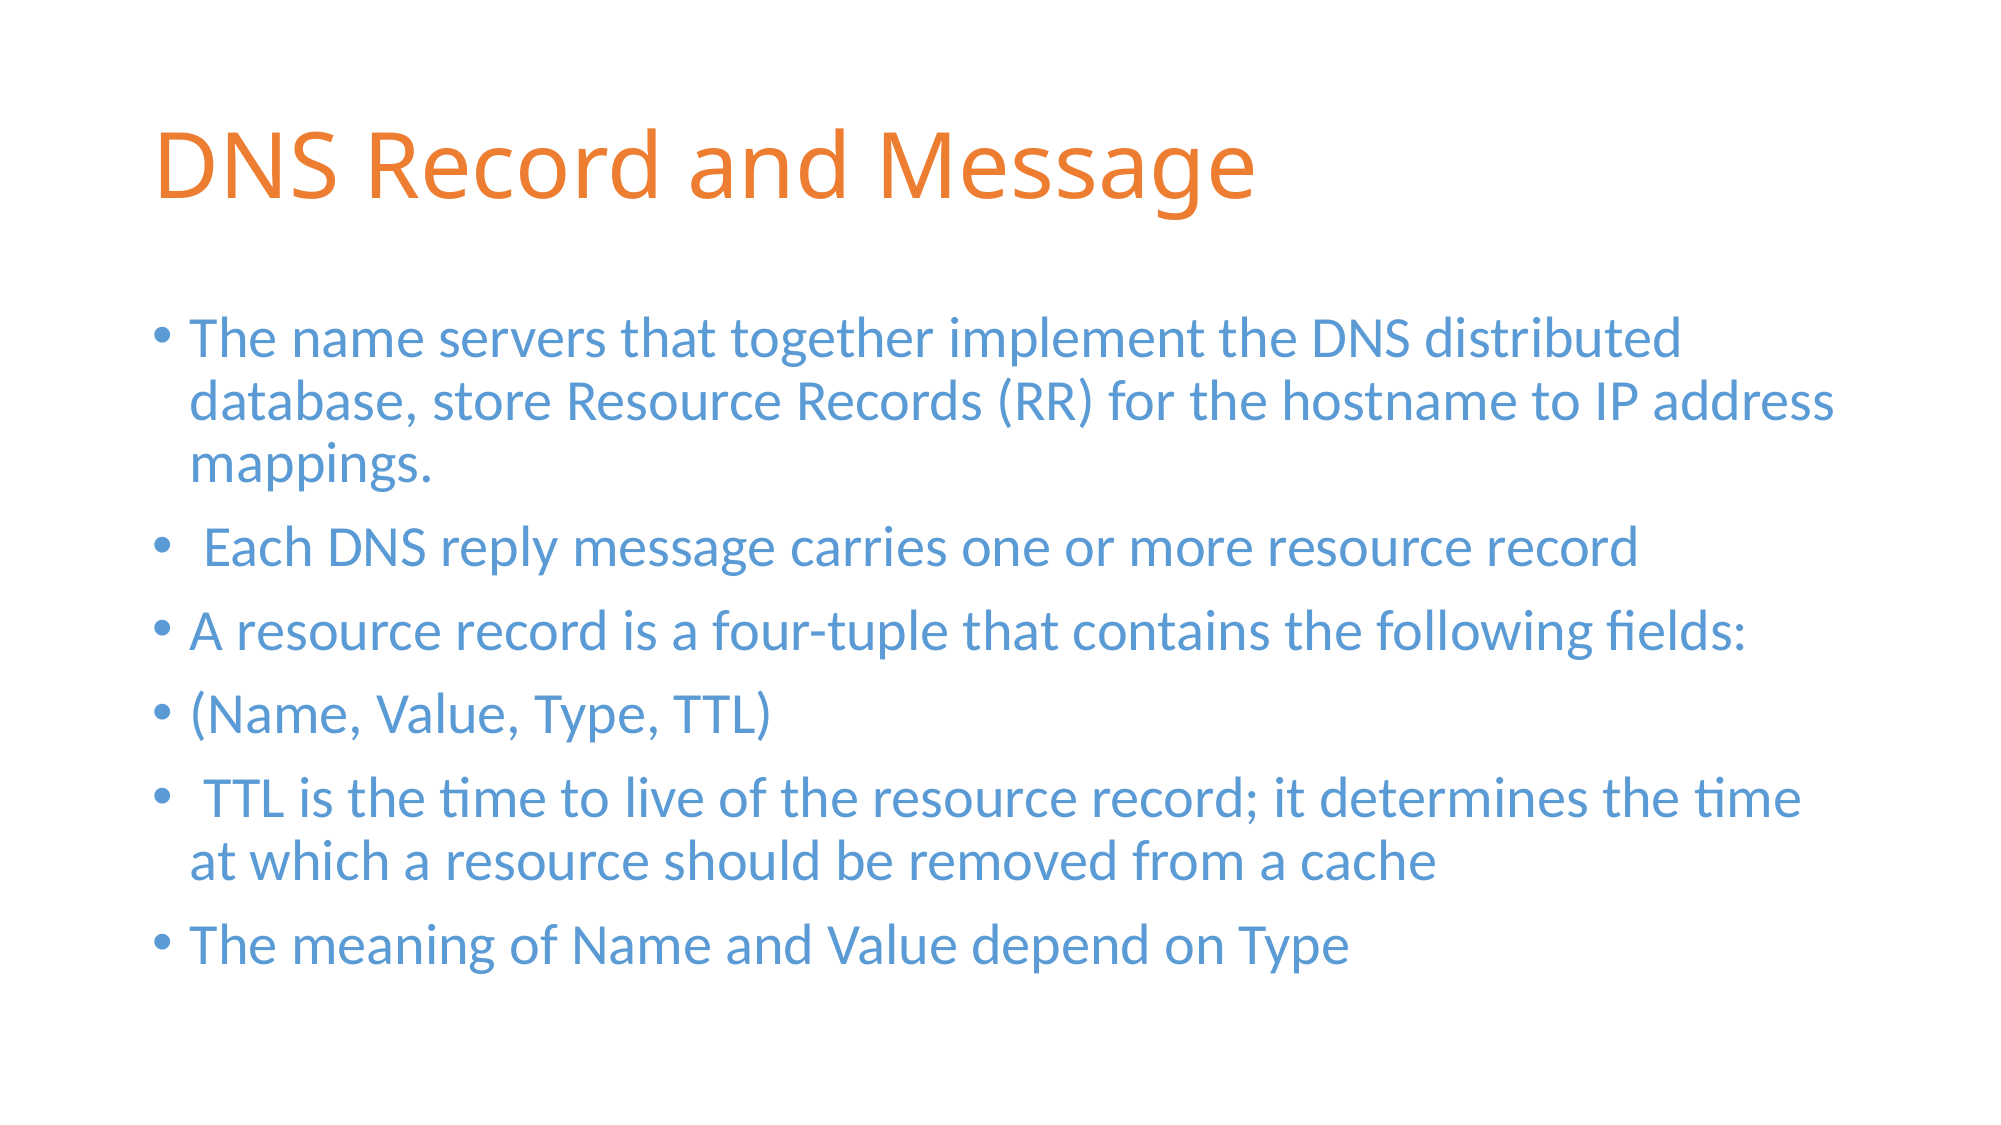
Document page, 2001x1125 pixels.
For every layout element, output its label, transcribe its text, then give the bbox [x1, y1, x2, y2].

list The name servers that together implement the DNS distributed database, store Resource Records (RR) for the hostname to IP address mappings. Each DNS reply message carries one or more resource record A resource record is a four-tuple that contains the following fields: (Name, Value, Type, TTL) TTL is the time to live of the resource record; it determines the time at which a resource should be removed from a cache The meaning of Name and Value depend on Type [137, 299, 1863, 1014]
title DNS Record and Message [137, 59, 1863, 278]
